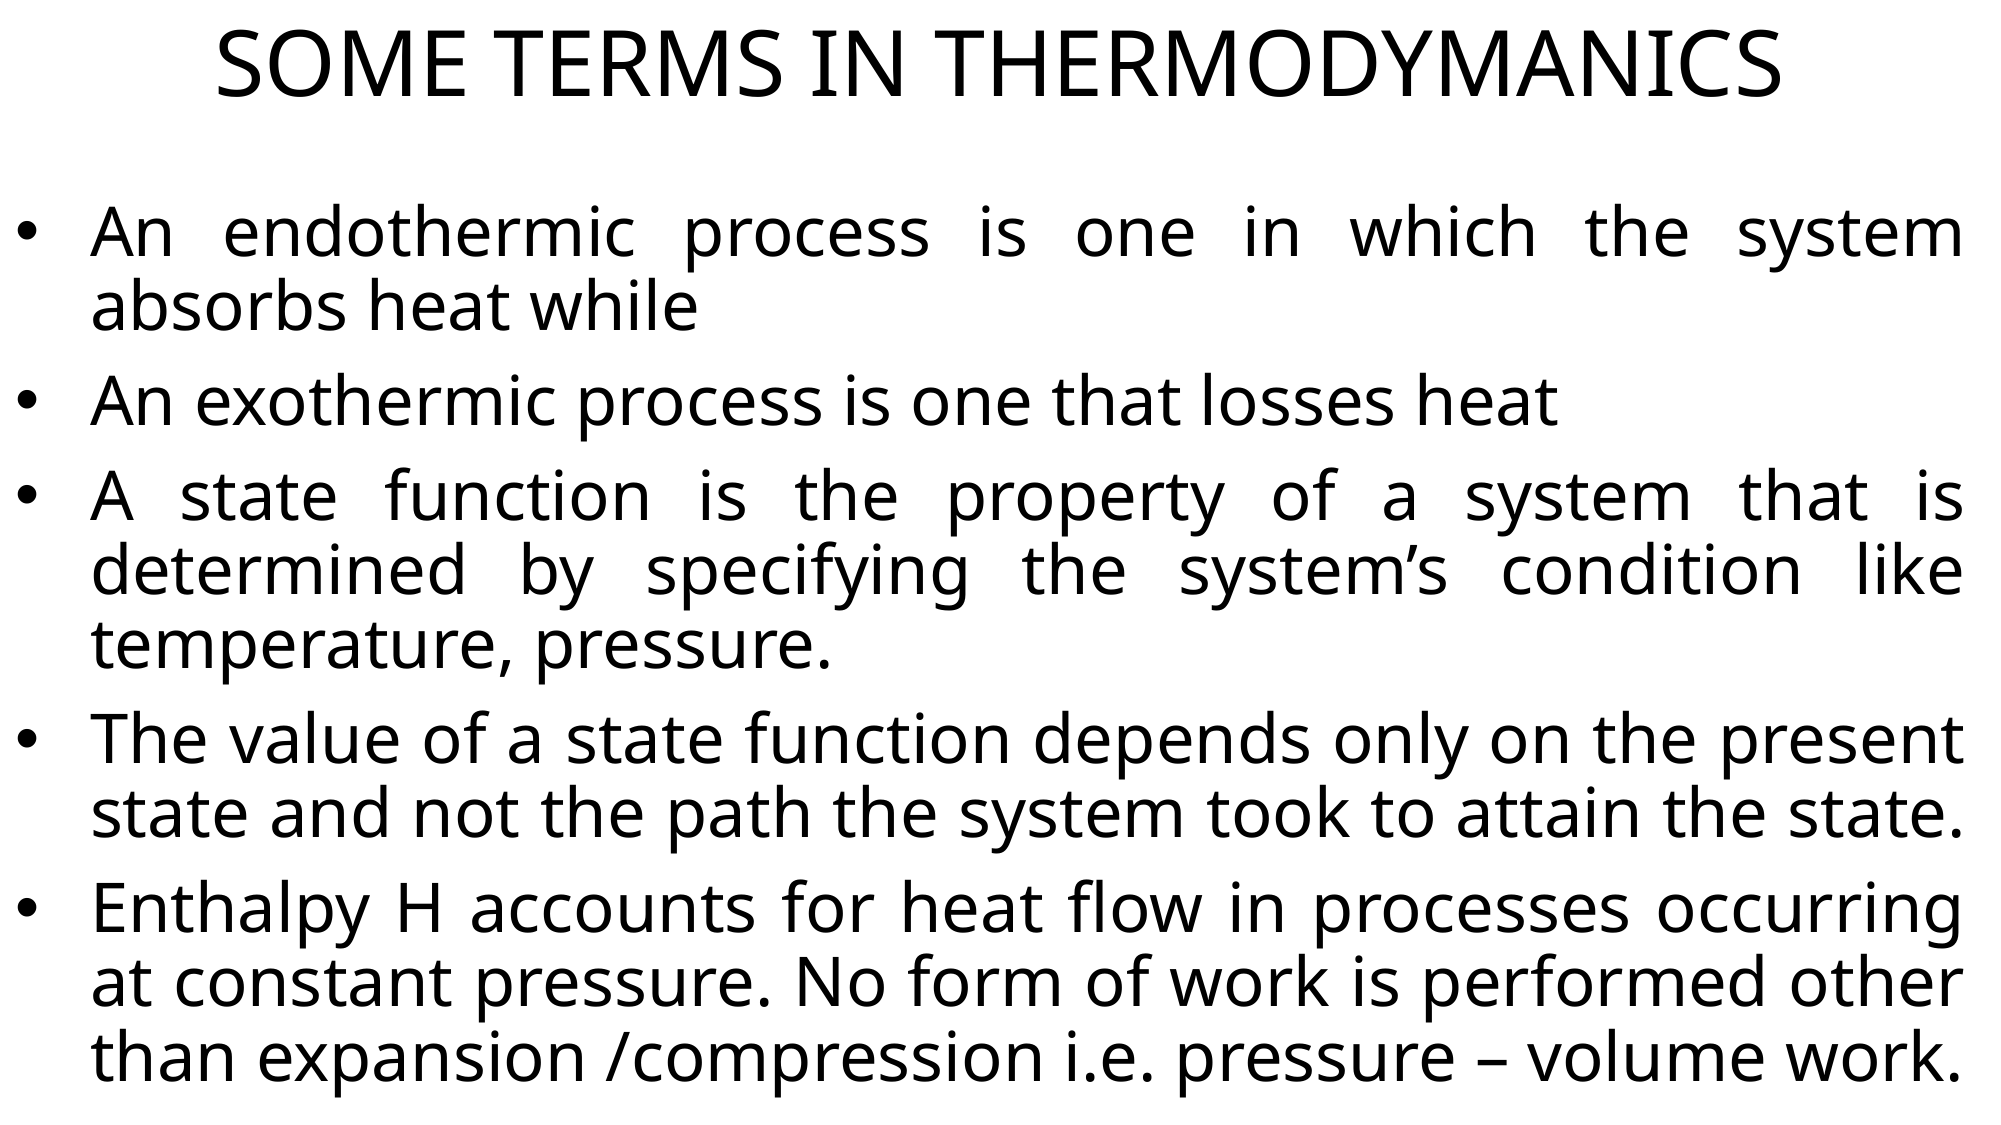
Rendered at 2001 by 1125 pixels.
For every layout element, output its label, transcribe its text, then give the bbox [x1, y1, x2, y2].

list An endothermic process is one in which the system absorbs heat while An exothermic process is one that losses heat A state function is the property of a system that is determined by specifying the system’s condition like temperature, pressure. The value of a state function depends only on the present state and not the path the system took to attain the state. Enthalpy H accounts for heat flow in processes occurring at constant pressure. No form of work is performed other than expansion /compression i.e. pressure – volume work. [0, 189, 1982, 1125]
title SOME TERMS IN THERMODYMANICS [0, 6, 2000, 126]
